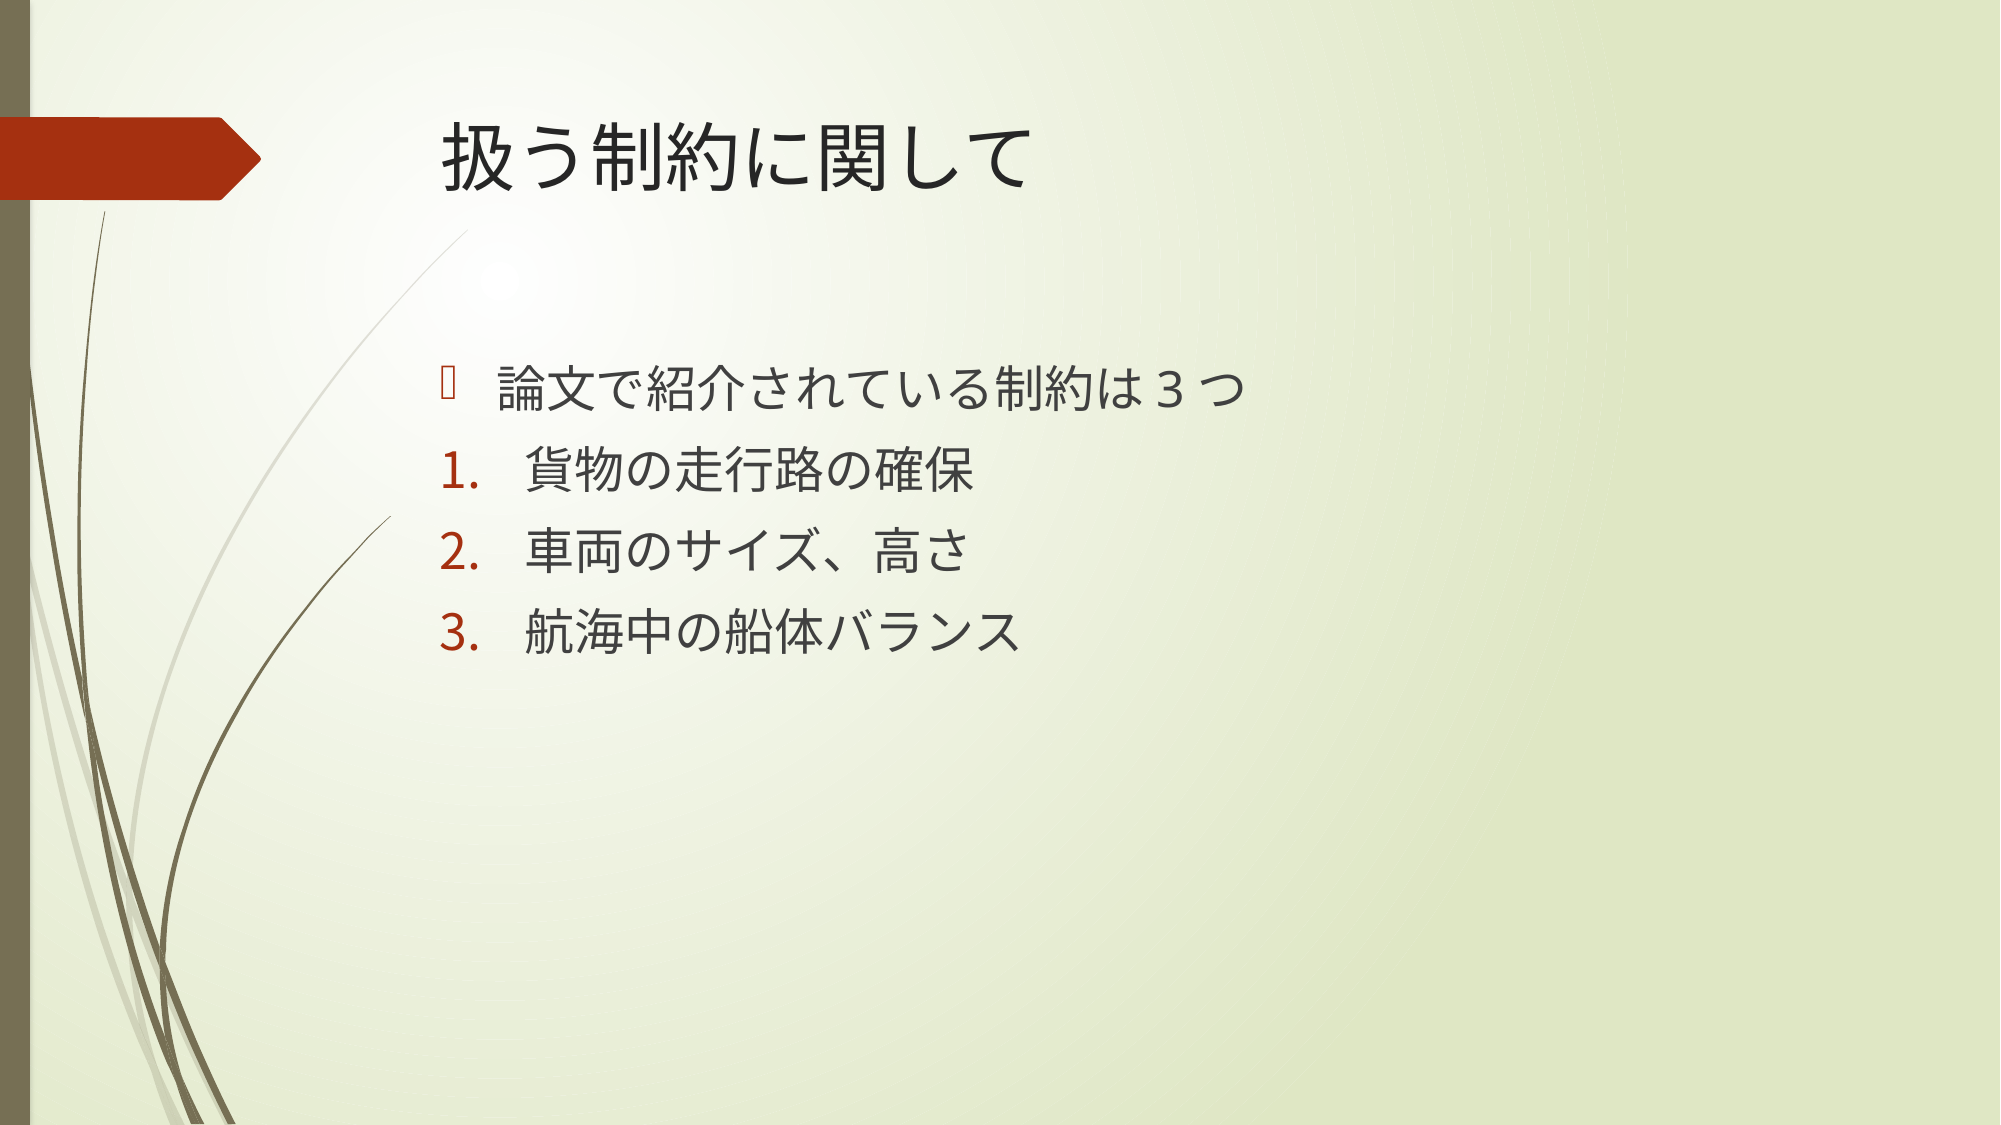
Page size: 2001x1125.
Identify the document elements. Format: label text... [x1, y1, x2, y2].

title 扱う制約に関して [425, 102, 1888, 313]
list 論文で紹介されている制約は3つ 貨物の走行路の確保 車両のサイズ、高さ 航海中の船体バランス [424, 350, 1888, 970]
